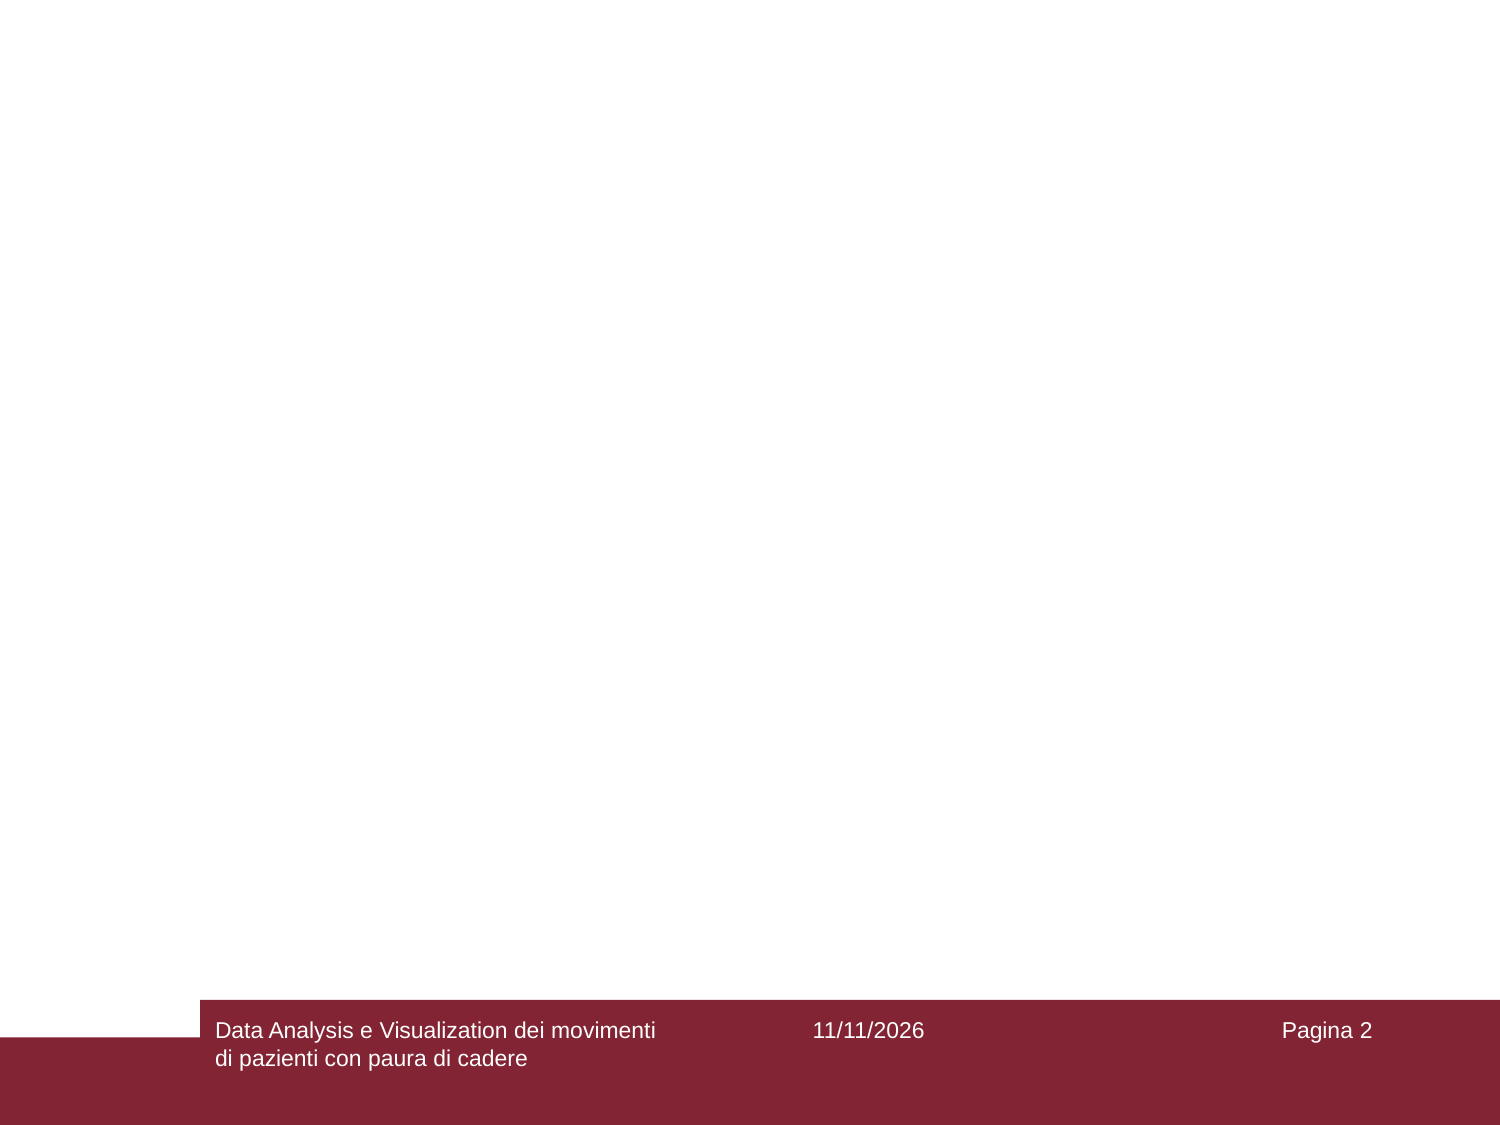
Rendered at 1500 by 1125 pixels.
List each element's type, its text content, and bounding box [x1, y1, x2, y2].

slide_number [712, 1008, 1025, 1084]
footer Data Analysis e Visualization dei movimenti di pazienti con paura di cadere [200, 1008, 675, 1084]
slide_number Pagina 2 [1074, 1008, 1388, 1084]
